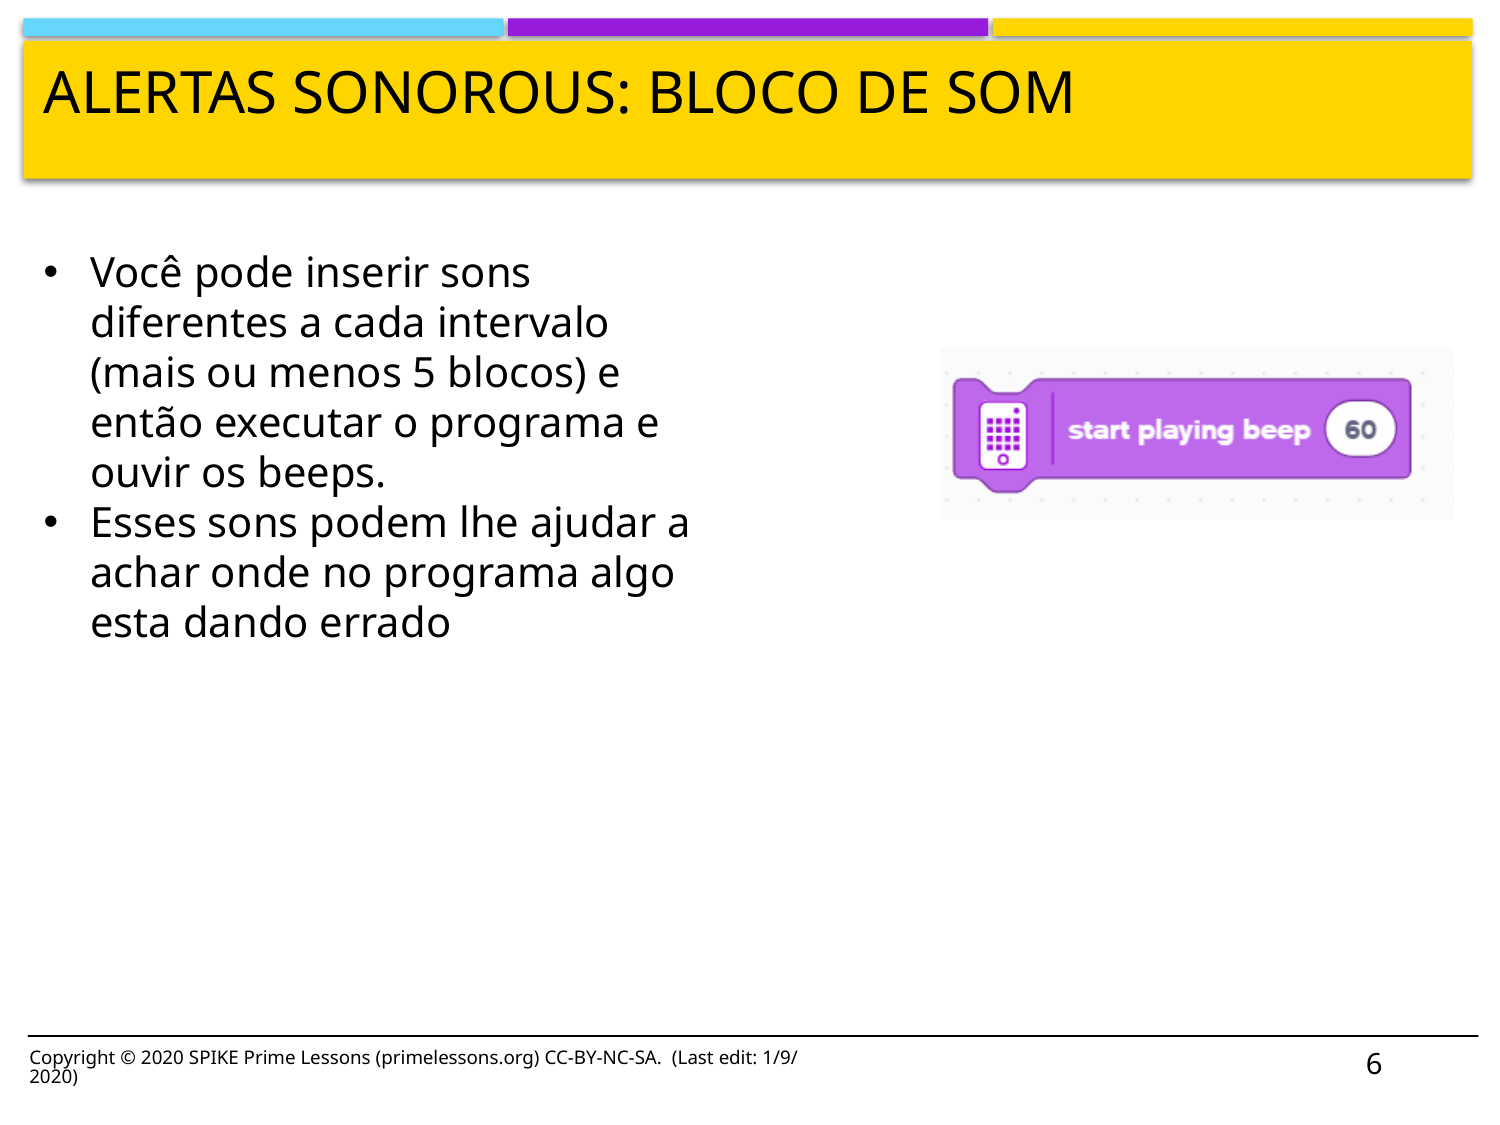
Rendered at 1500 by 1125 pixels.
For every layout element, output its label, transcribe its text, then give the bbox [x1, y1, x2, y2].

title Alertas sonorous: Bloco de som [28, 48, 1464, 172]
footer Copyright © 2020 SPIKE Prime Lessons (primelessons.org) CC-BY-NC-SA. (Last edit: 1/9/2020) [14, 1038, 814, 1099]
text_box Você pode inserir sons diferentes a cada intervalo (mais ou menos 5 blocos) e então executar o programa e ouvir os beeps. Esses sons podem lhe ajudar a achar onde no programa algo esta dando errado [28, 238, 726, 654]
slide_number 6 [1351, 1037, 1478, 1098]
picture [940, 346, 1454, 520]
